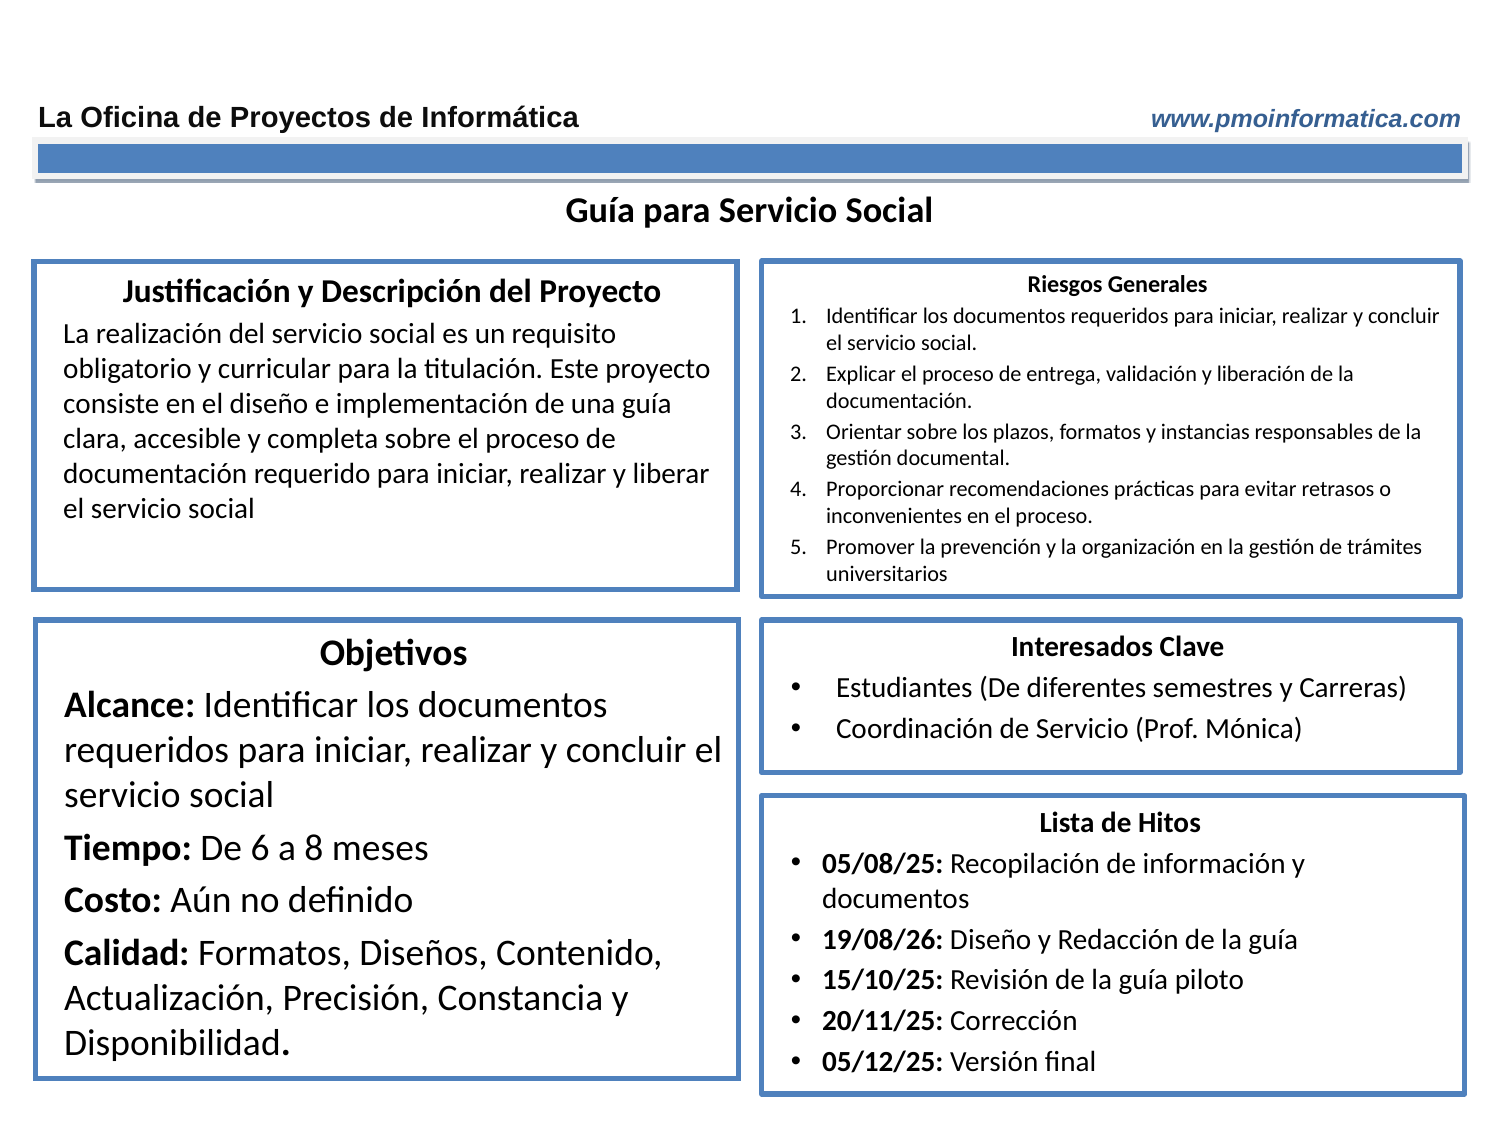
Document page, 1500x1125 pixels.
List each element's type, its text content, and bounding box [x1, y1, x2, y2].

list Justificación y Descripción del Proyecto La realización del servicio social es un requisito obligatorio y curricular para la titulación. Este proyecto consiste en el diseño e implementación de una guía clara, accesible y completa sobre el proceso de documentación requerido para iniciar, realizar y liberar el servicio social [34, 261, 738, 590]
list Objetivos Alcance: Identificar los documentos requeridos para iniciar, realizar y concluir el servicio social Tiempo: De 6 a 8 meses Costo: Aún no definido Calidad: Formatos, Diseños, Contenido, Actualización, Precisión, Constancia y Disponibilidad. [35, 620, 739, 1079]
list Lista de Hitos 05/08/25: Recopilación de información y documentos 19/08/26: Diseño y Redacción de la guía 15/10/25: Revisión de la guía piloto 20/11/25: Corrección 05/12/25: Versión final [761, 795, 1465, 1094]
list Interesados Clave Estudiantes (De diferentes semestres y Carreras) Coordinación de Servicio (Prof. Mónica) [761, 620, 1461, 773]
list Riesgos Generales Identificar los documentos requeridos para iniciar, realizar y concluir el servicio social. Explicar el proceso de entrega, validación y liberación de la documentación. Orientar sobre los plazos, formatos y instancias responsables de la gestión documental. Proporcionar recomendaciones prácticas para evitar retrasos o inconvenientes en el proceso. Promover la prevención y la organización en la gestión de trámites universitarios [761, 260, 1461, 597]
text_box Guía para Servicio Social [112, 178, 1388, 238]
